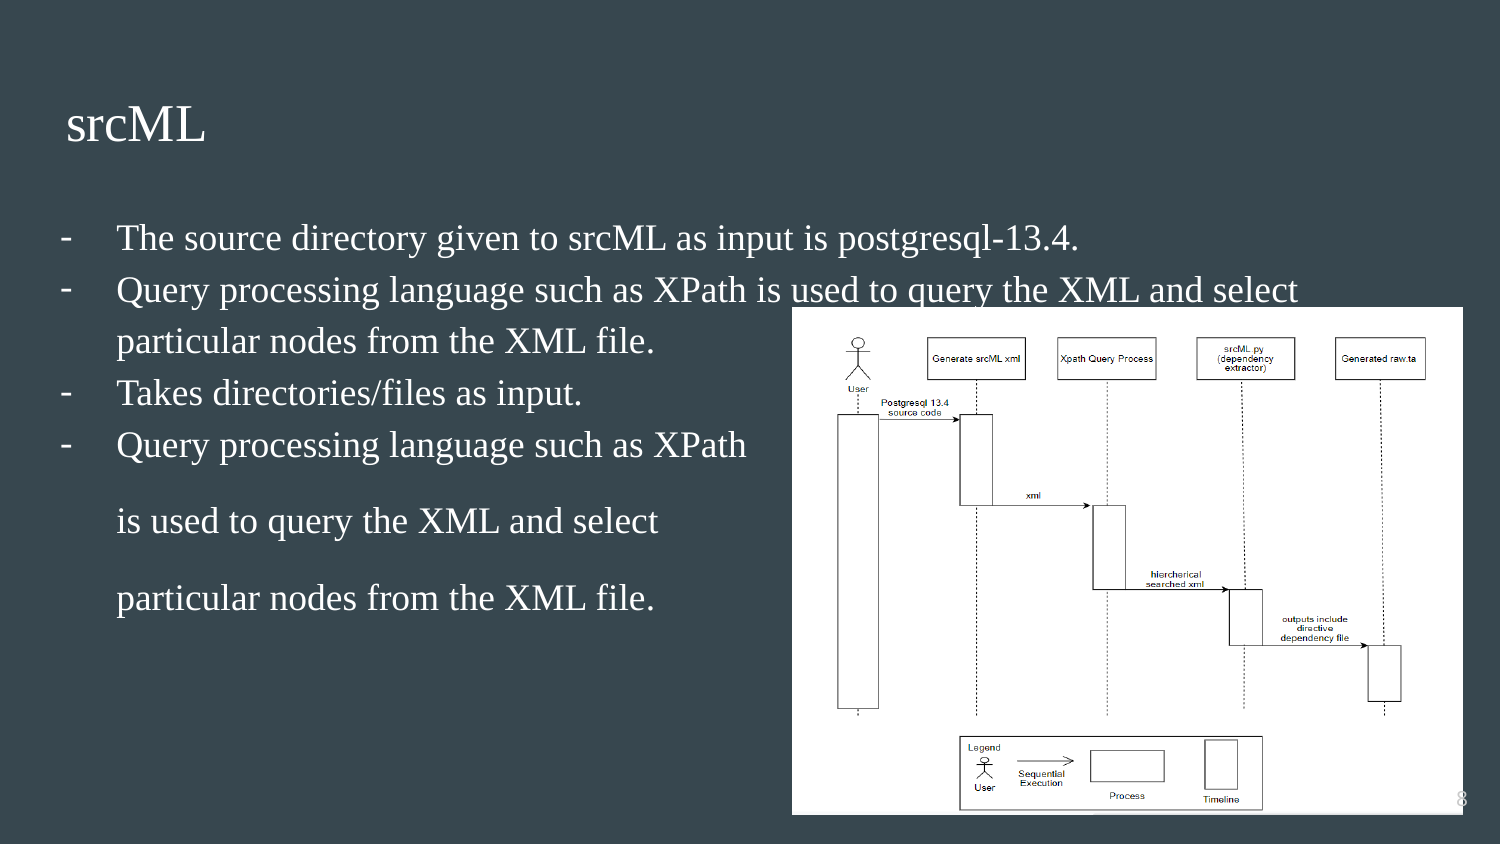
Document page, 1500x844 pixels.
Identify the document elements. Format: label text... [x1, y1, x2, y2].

list The source directory given to srcML as input is postgresql-13.4. Query processing language such as XPath is used to query the XML and select particular nodes from the XML file. Takes directories/files as input. Query processing language such as XPath is used to query the XML and select particular nodes from the XML file. [26, 191, 1424, 752]
picture [792, 307, 1463, 816]
title srcML [51, 72, 1449, 167]
slide_number ‹#› [1392, 767, 1483, 833]
